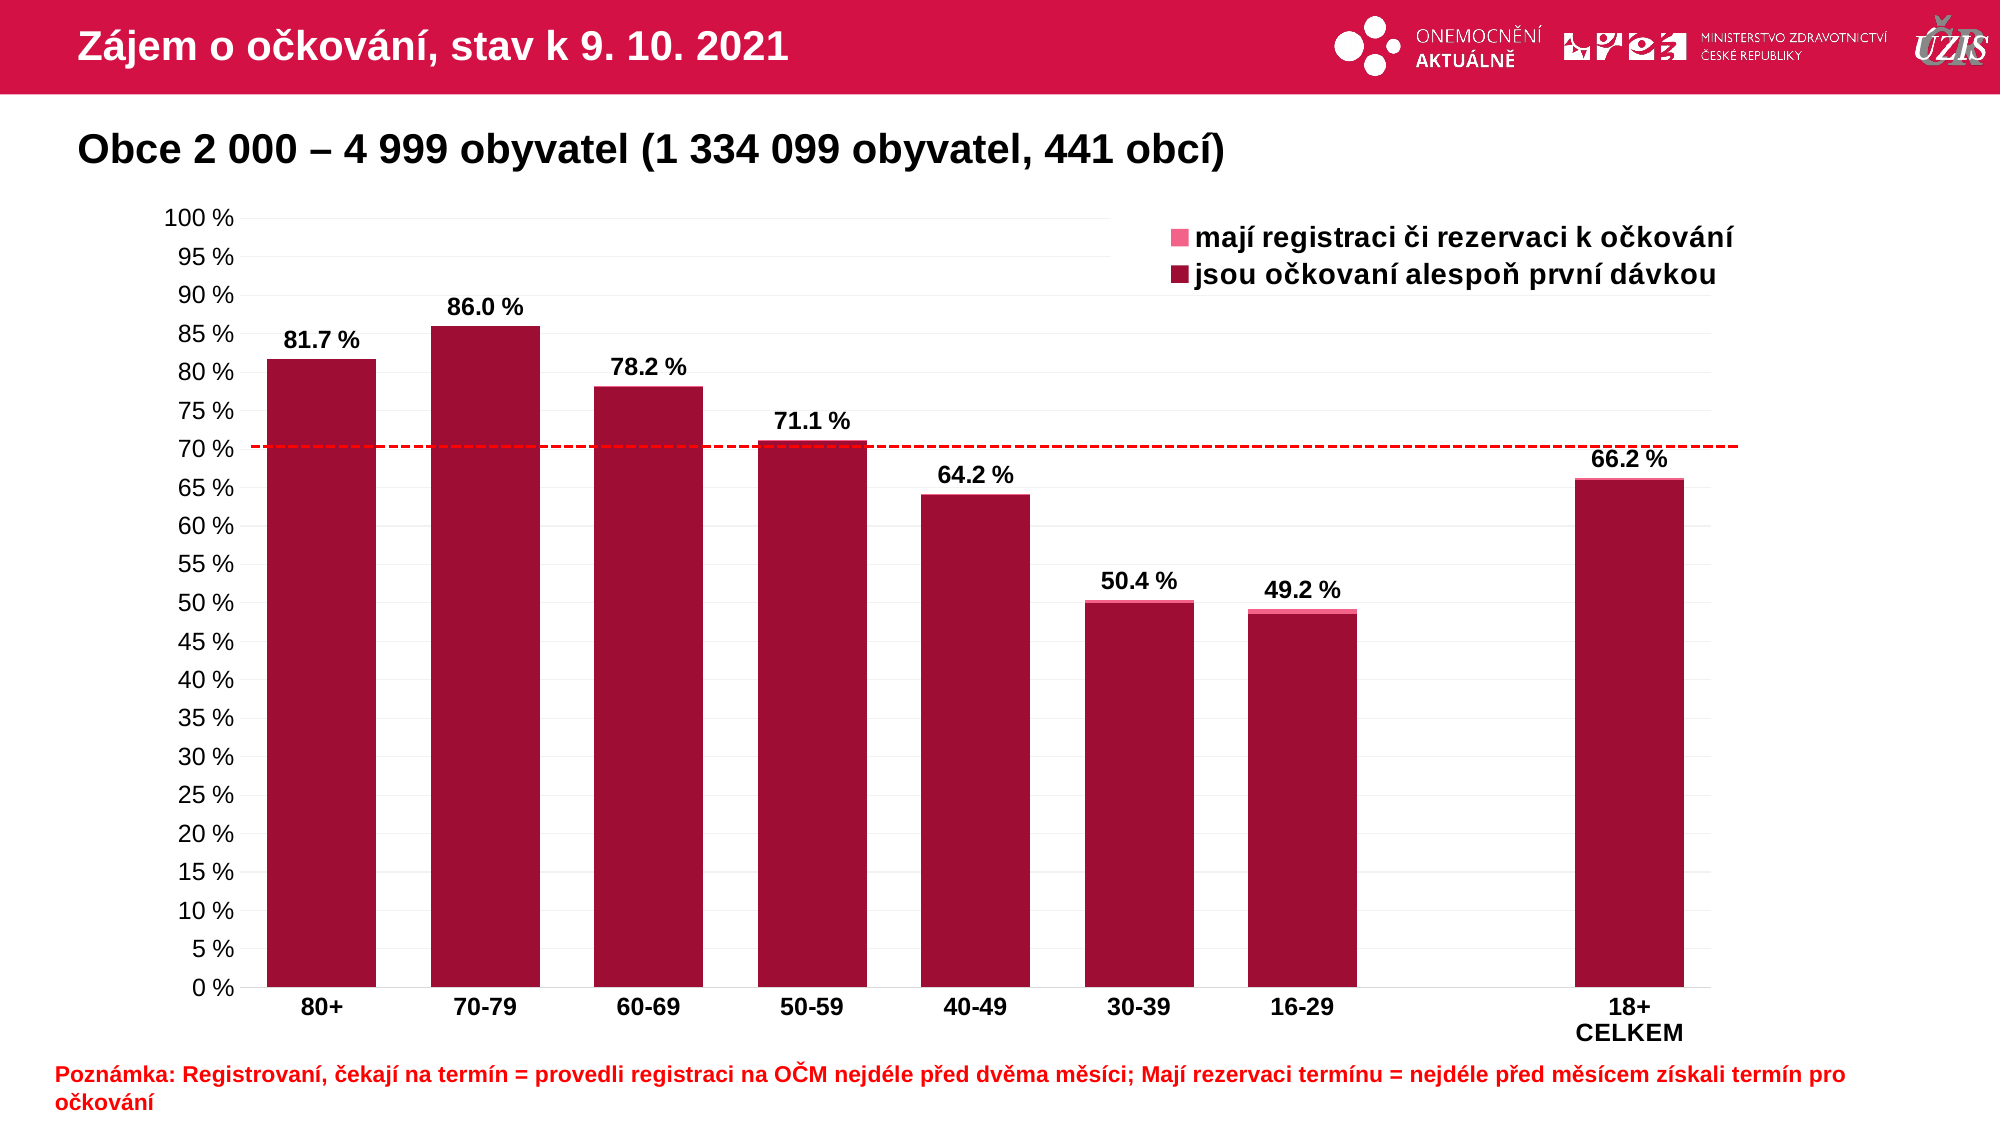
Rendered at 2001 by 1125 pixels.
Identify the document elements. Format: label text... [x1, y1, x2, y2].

picture [1563, 31, 1888, 60]
title Zájem o očkování, stav k 9. 10. 2021 [62, 0, 948, 95]
picture [1334, 16, 1542, 76]
text_box Obce 2 000 – 4 999 obyvatel (1 334 099 obyvatel, 441 obcí) [62, 113, 1922, 179]
picture [1915, 15, 1989, 66]
chart [163, 190, 1822, 1051]
text_box Poznámka: Registrovaní, čekají na termín = provedli registraci na OČM nejdéle před dvěma měsíci; Mají rezervaci termínu = nejdéle před měsícem získali termín pro očkování [40, 1052, 1962, 1123]
